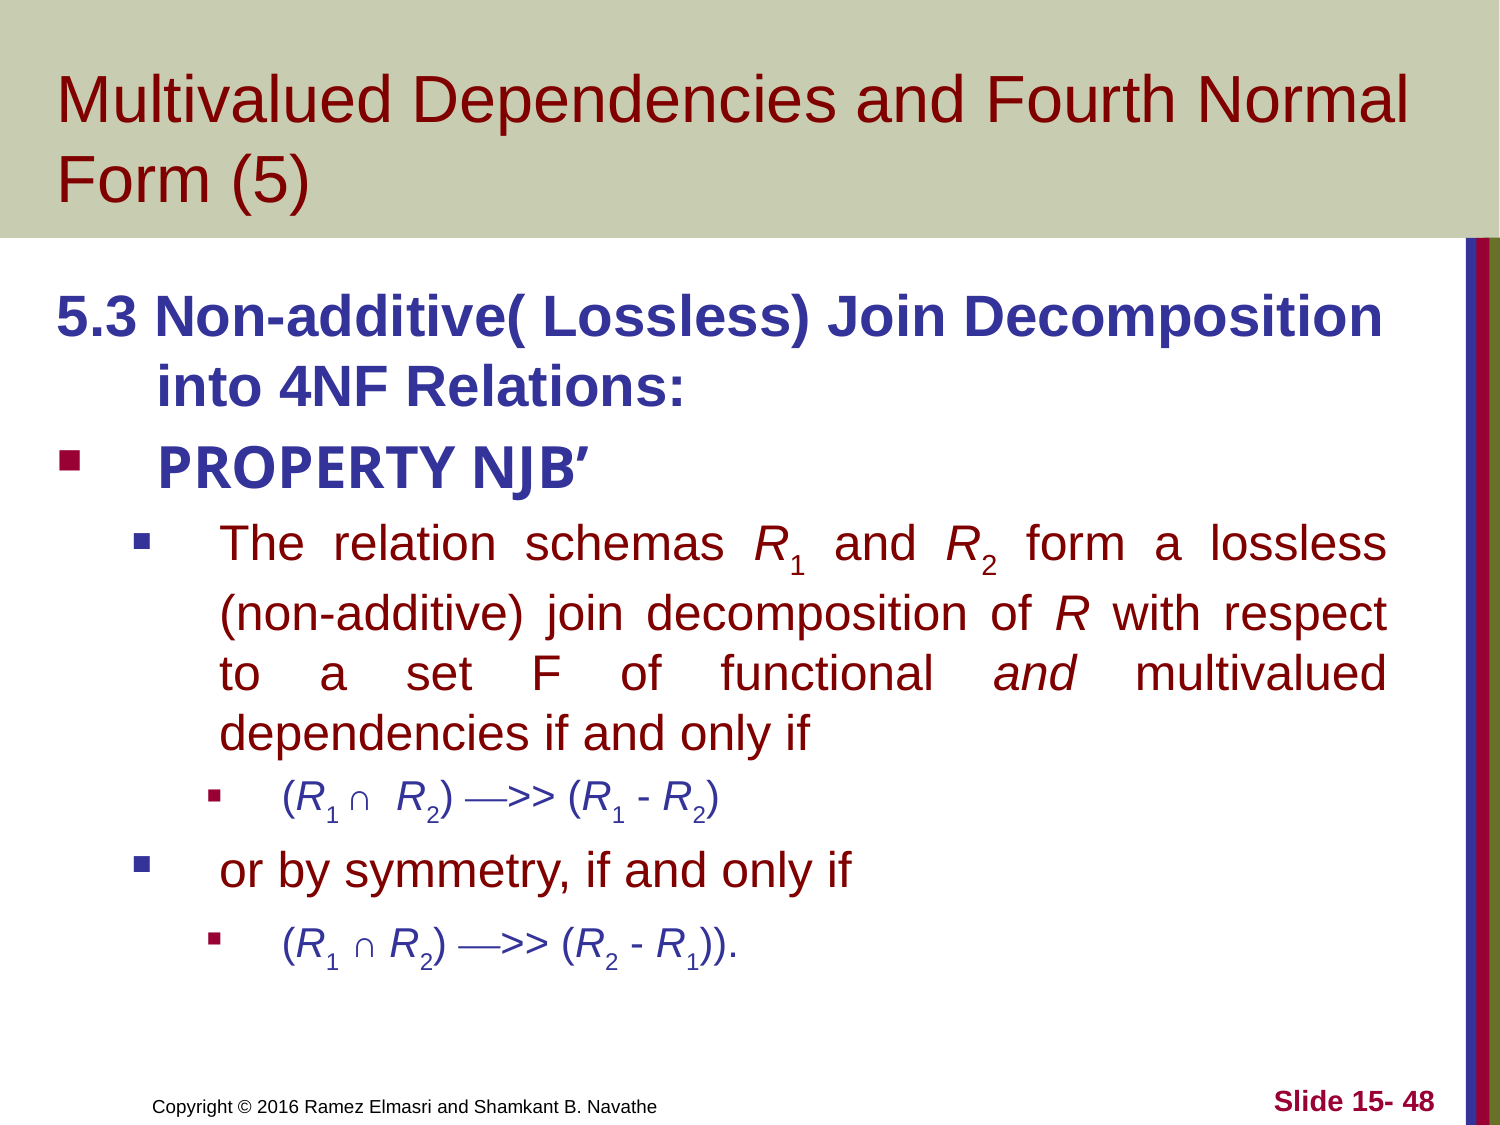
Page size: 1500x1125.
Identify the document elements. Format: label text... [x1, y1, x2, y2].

slide_number Slide 15- 48 [1137, 1050, 1450, 1125]
title Multivalued Dependencies and Fourth Normal Form (5) [41, 35, 1471, 223]
list 5.3 Non-additive( Lossless) Join Decomposition into 4NF Relations: PROPERTY NJB’ The relation schemas R1 and R2 form a lossless (non-additive) join decomposition of R with respect to a set F of functional and multivalued dependencies if and only if (R1 ∩ R2) —>> (R1 - R2) or by symmetry, if and only if (R1 ∩ R2) —>> (R2 - R1)). [41, 270, 1388, 1038]
